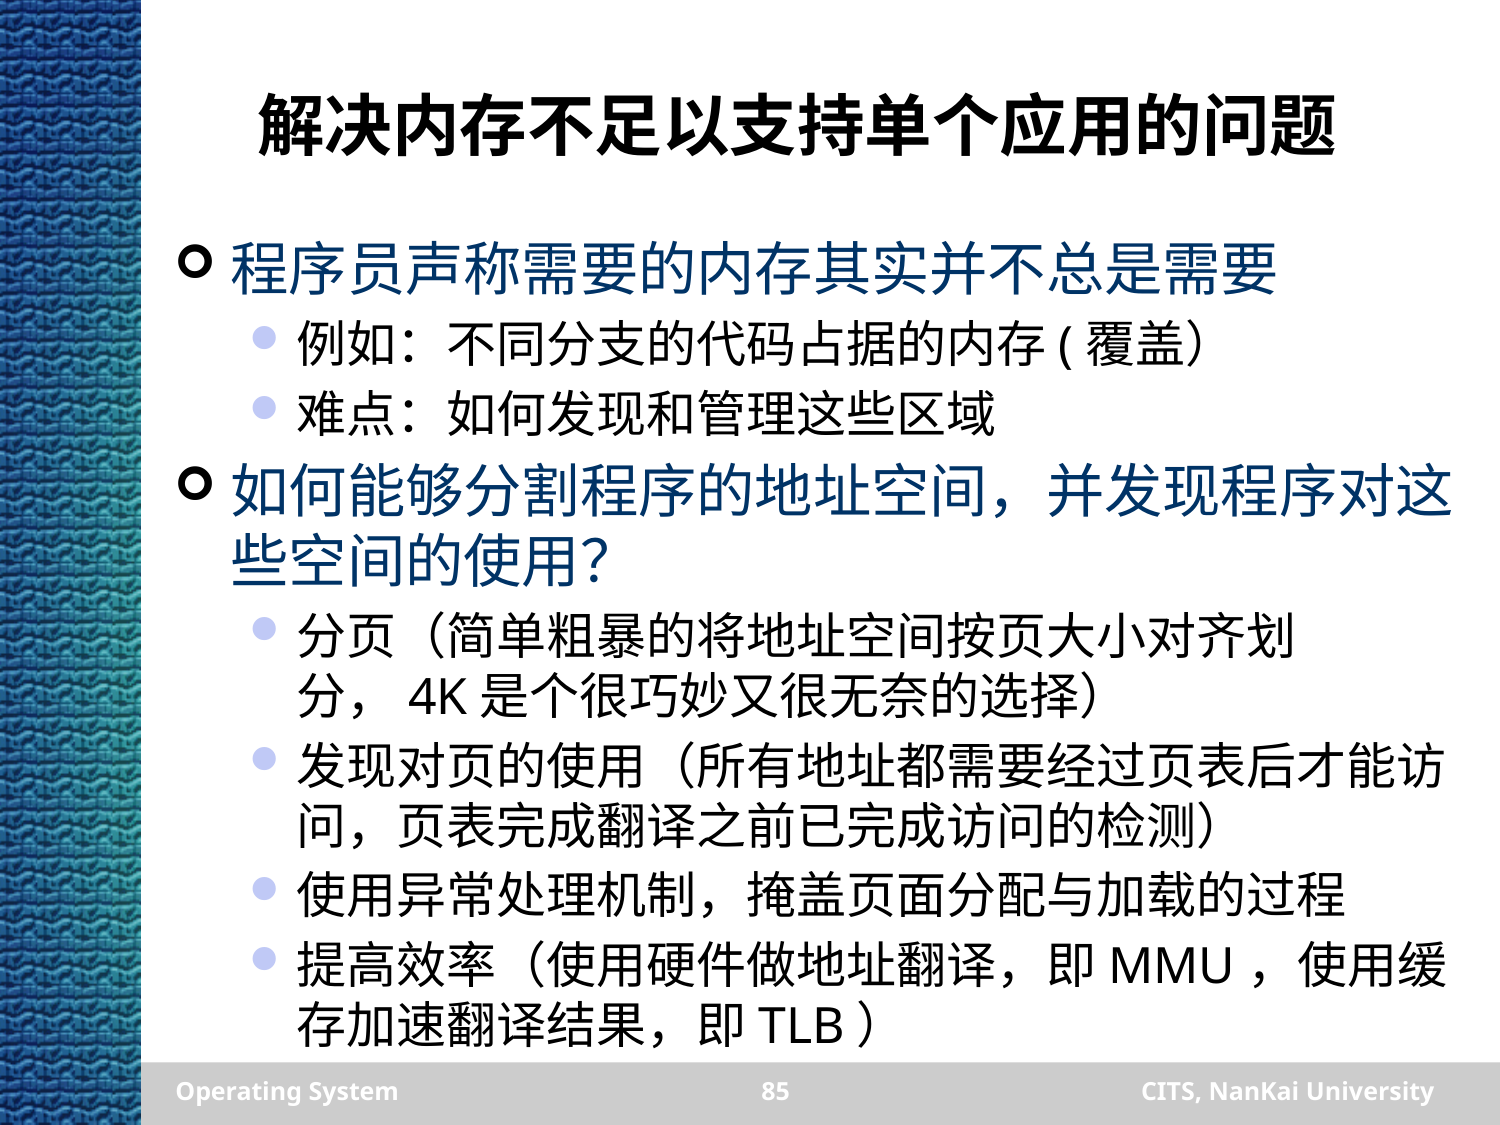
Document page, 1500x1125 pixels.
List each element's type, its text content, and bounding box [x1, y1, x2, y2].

list 程序员声称需要的内存其实并不总是需要 例如：不同分支的代码占据的内存(覆盖） 难点：如何发现和管理这些区域 如何能够分割程序的地址空间，并发现程序对这些空间的使用？ 分页（简单粗暴的将地址空间按页大小对齐划分，4K是个很巧妙又很无奈的选择） 发现对页的使用（所有地址都需要经过页表后才能访问，页表完成翻译之前已完成访问的检测） 使用异常处理机制，掩盖页面分配与加载的过程 提高效率（使用硬件做地址翻译，即MMU，使用缓存加速翻译结果，即TLB） [159, 224, 1483, 1047]
slide_number Operating System [160, 1067, 574, 1118]
slide_number 85 [600, 1067, 951, 1118]
title 解决内存不足以支持单个应用的问题 [159, 50, 1436, 197]
footer CITS, NanKai University [974, 1067, 1451, 1118]
picture [0, 0, 141, 1125]
